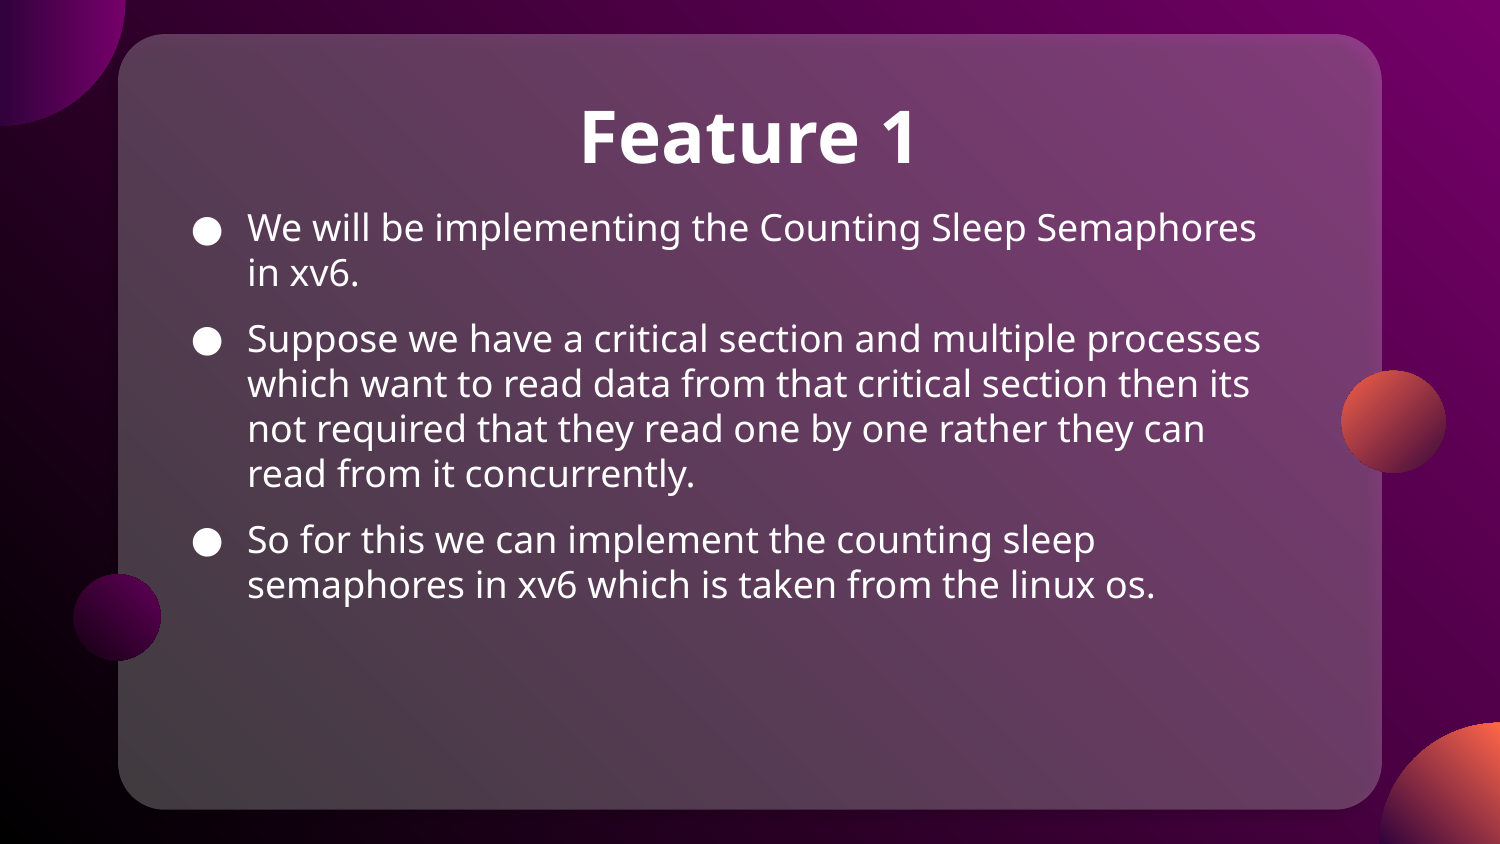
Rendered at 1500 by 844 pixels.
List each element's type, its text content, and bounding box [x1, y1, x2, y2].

title Feature 1 [118, 67, 1382, 201]
list We will be implementing the Counting Sleep Semaphores in xv6. Suppose we have a critical section and multiple processes which want to read data from that critical section then its not required that they read one by one rather they can read from it concurrently. So for this we can implement the counting sleep semaphores in xv6 which is taken from the linux os. [157, 189, 1288, 750]
